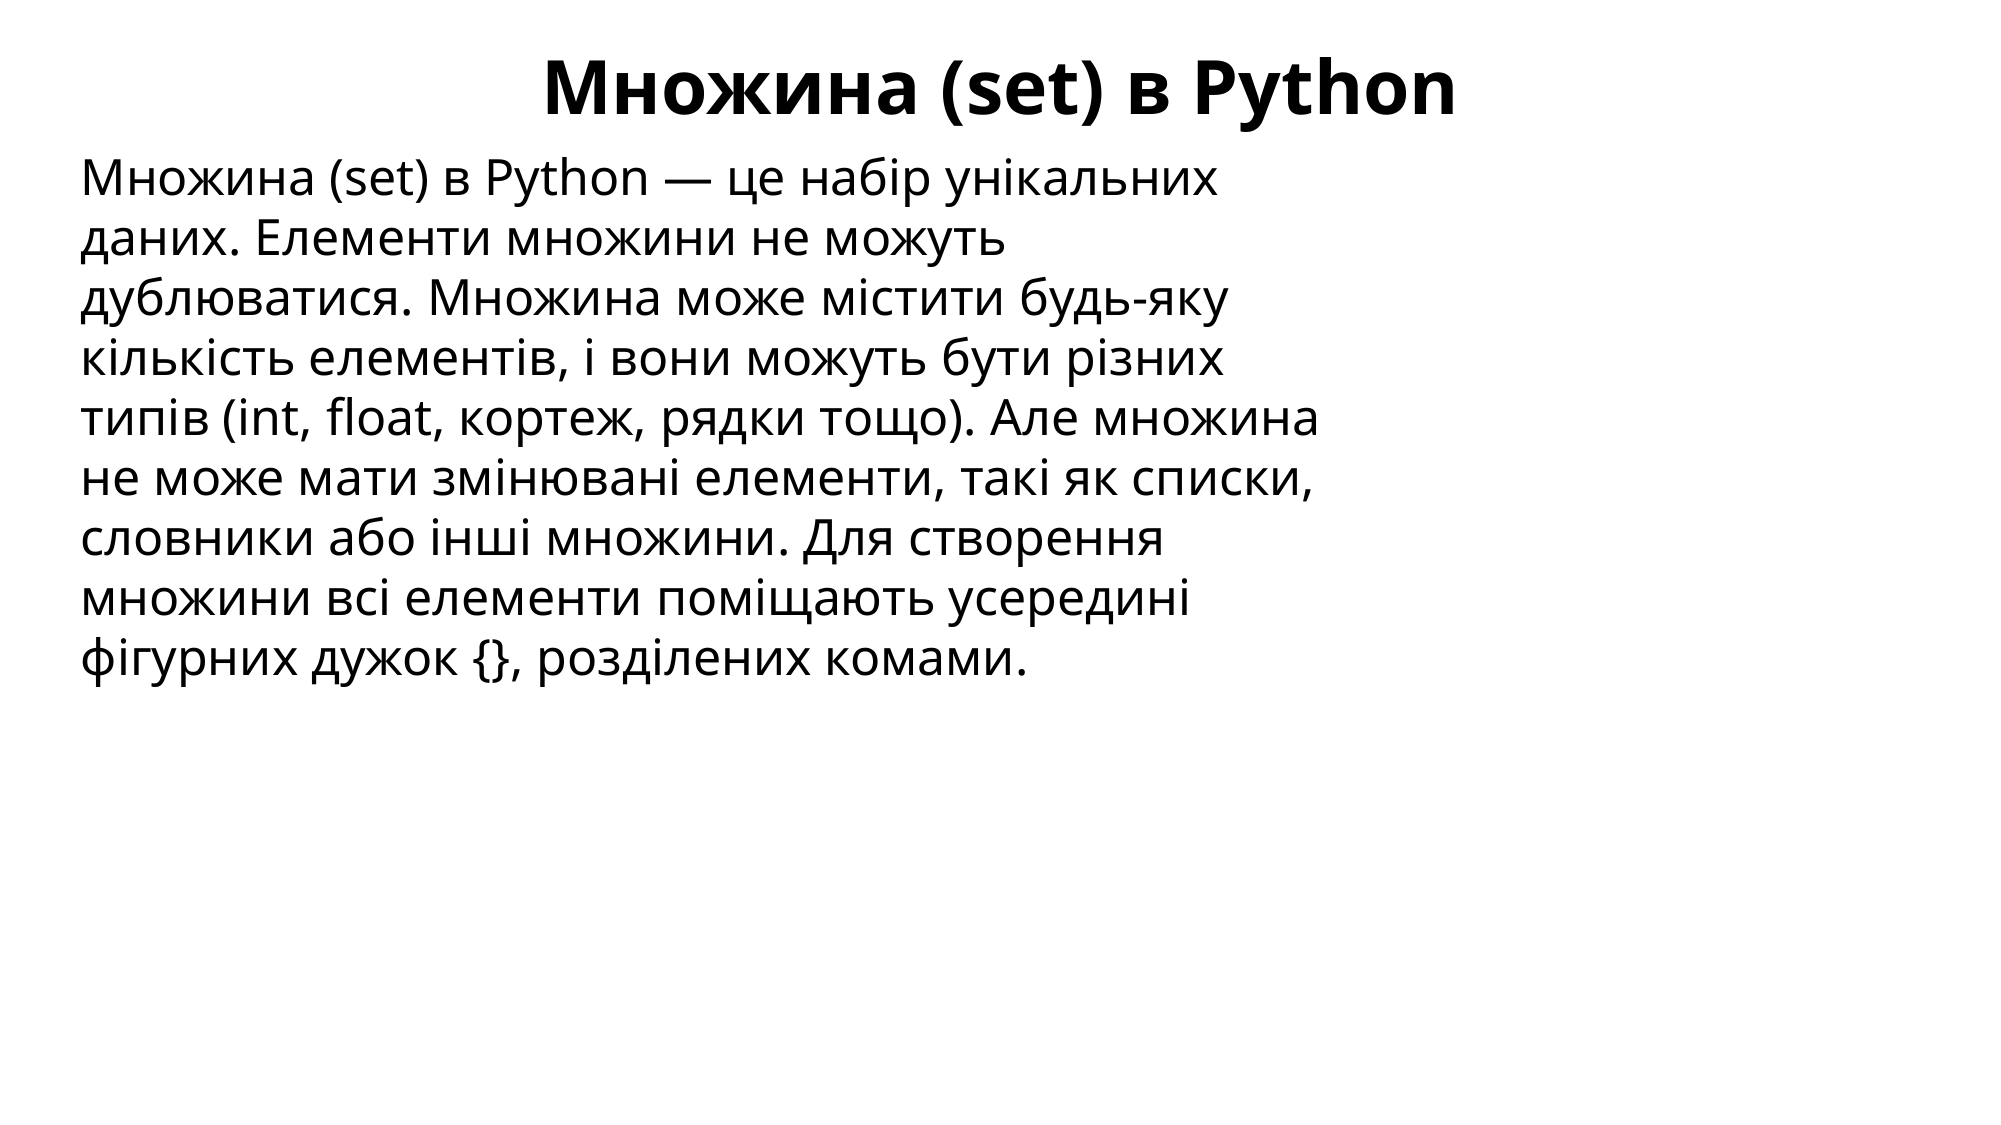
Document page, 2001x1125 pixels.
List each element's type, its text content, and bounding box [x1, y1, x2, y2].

text_box Множина (set) в Python — це набір унікальних даних. Елементи множини не можуть дублюватися. Множина може містити будь-яку кількість елементів, і вони можуть бути різних типів (int, float, кортеж, рядки тощо). Але множина не може мати змінювані елементи, такі як списки, словники або інші множини. Для створення множини всі елементи поміщають усередині фігурних дужок {}, розділених комами. [66, 138, 1349, 694]
text_box Множина (set) в Python [0, 32, 2000, 137]
